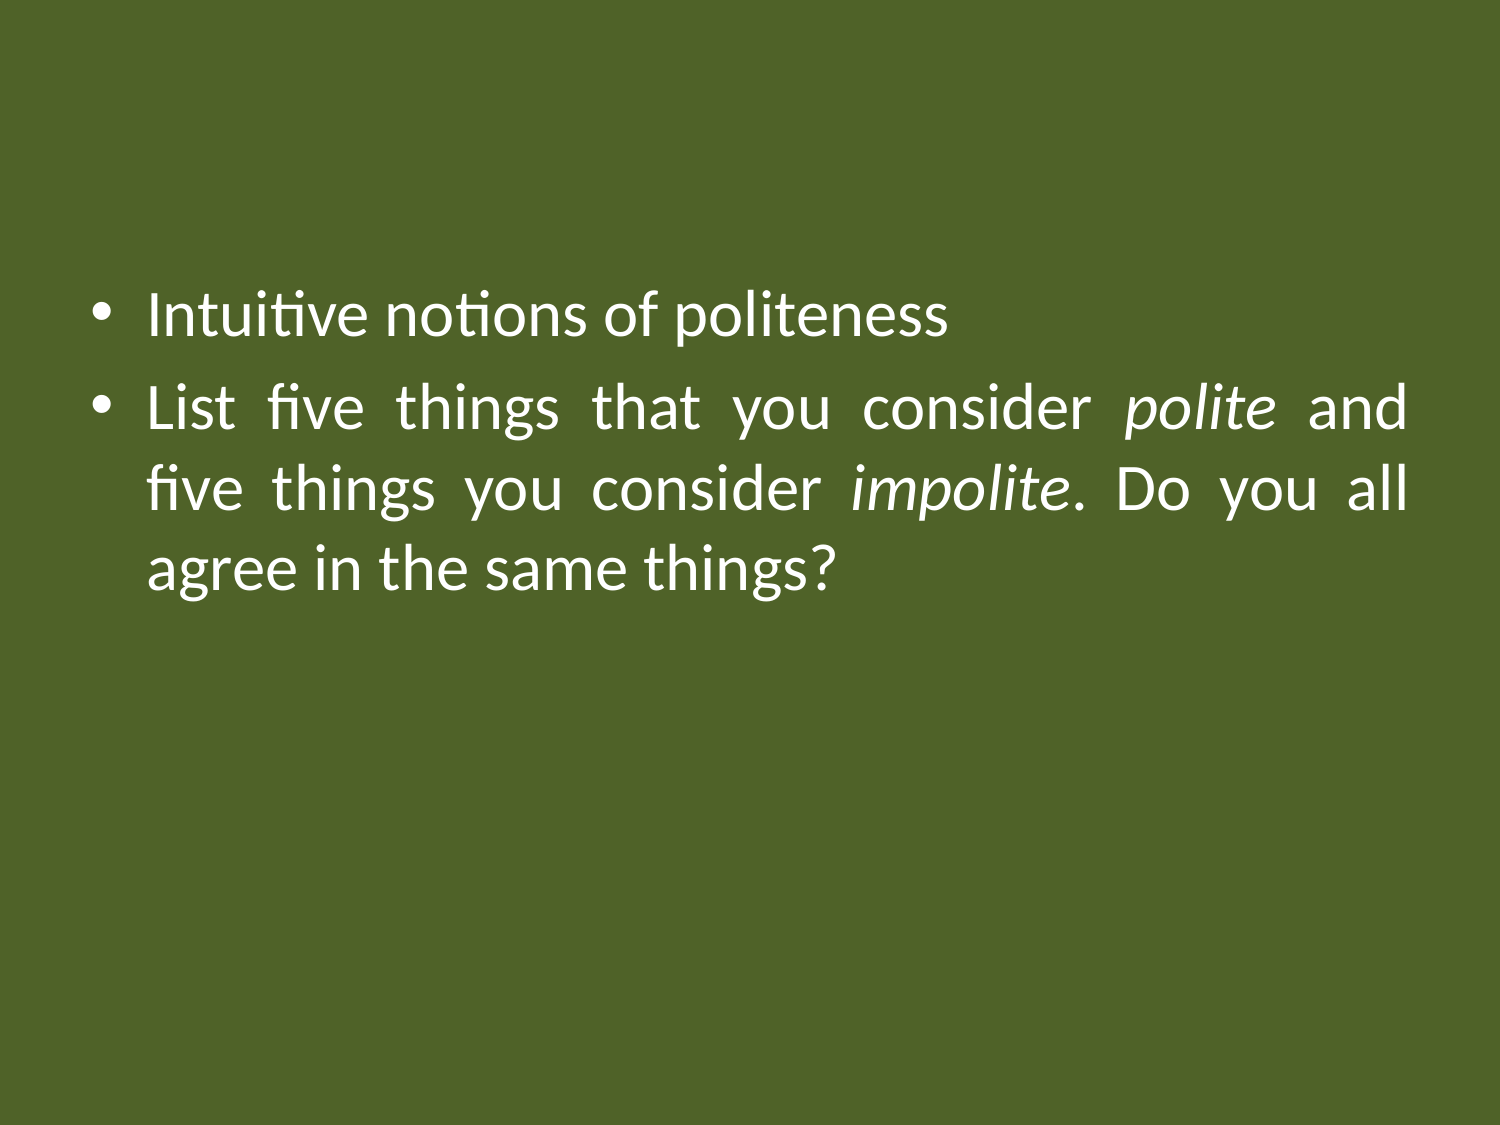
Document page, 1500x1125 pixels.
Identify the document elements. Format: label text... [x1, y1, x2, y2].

list Intuitive notions of politeness List five things that you consider polite and five things you consider impolite. Do you all agree in the same things? [75, 262, 1425, 1005]
